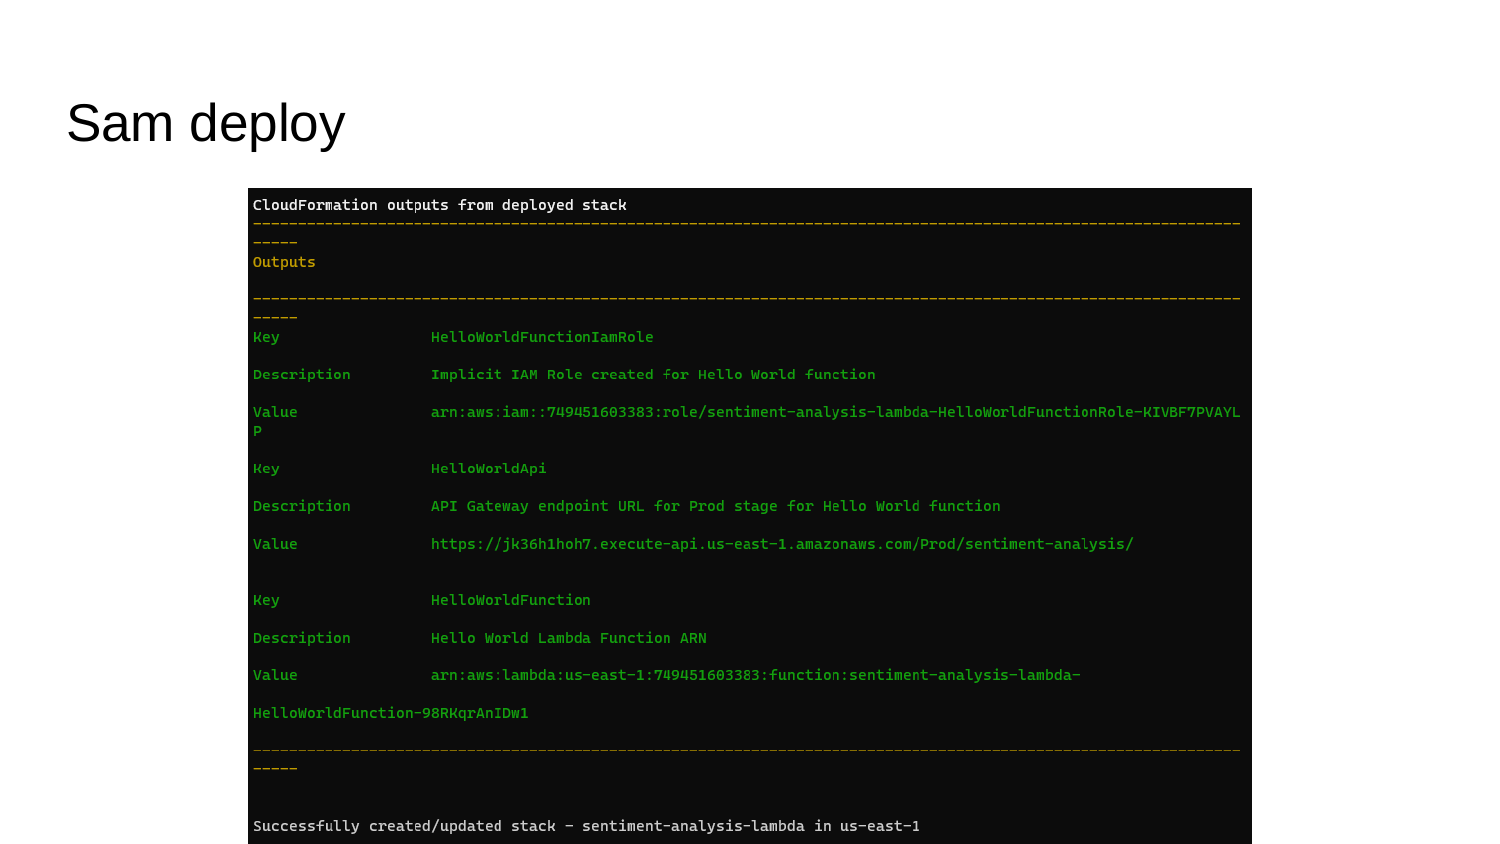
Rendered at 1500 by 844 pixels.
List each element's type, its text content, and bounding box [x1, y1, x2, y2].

title Sam deploy [51, 72, 1449, 167]
picture [248, 188, 1252, 844]
